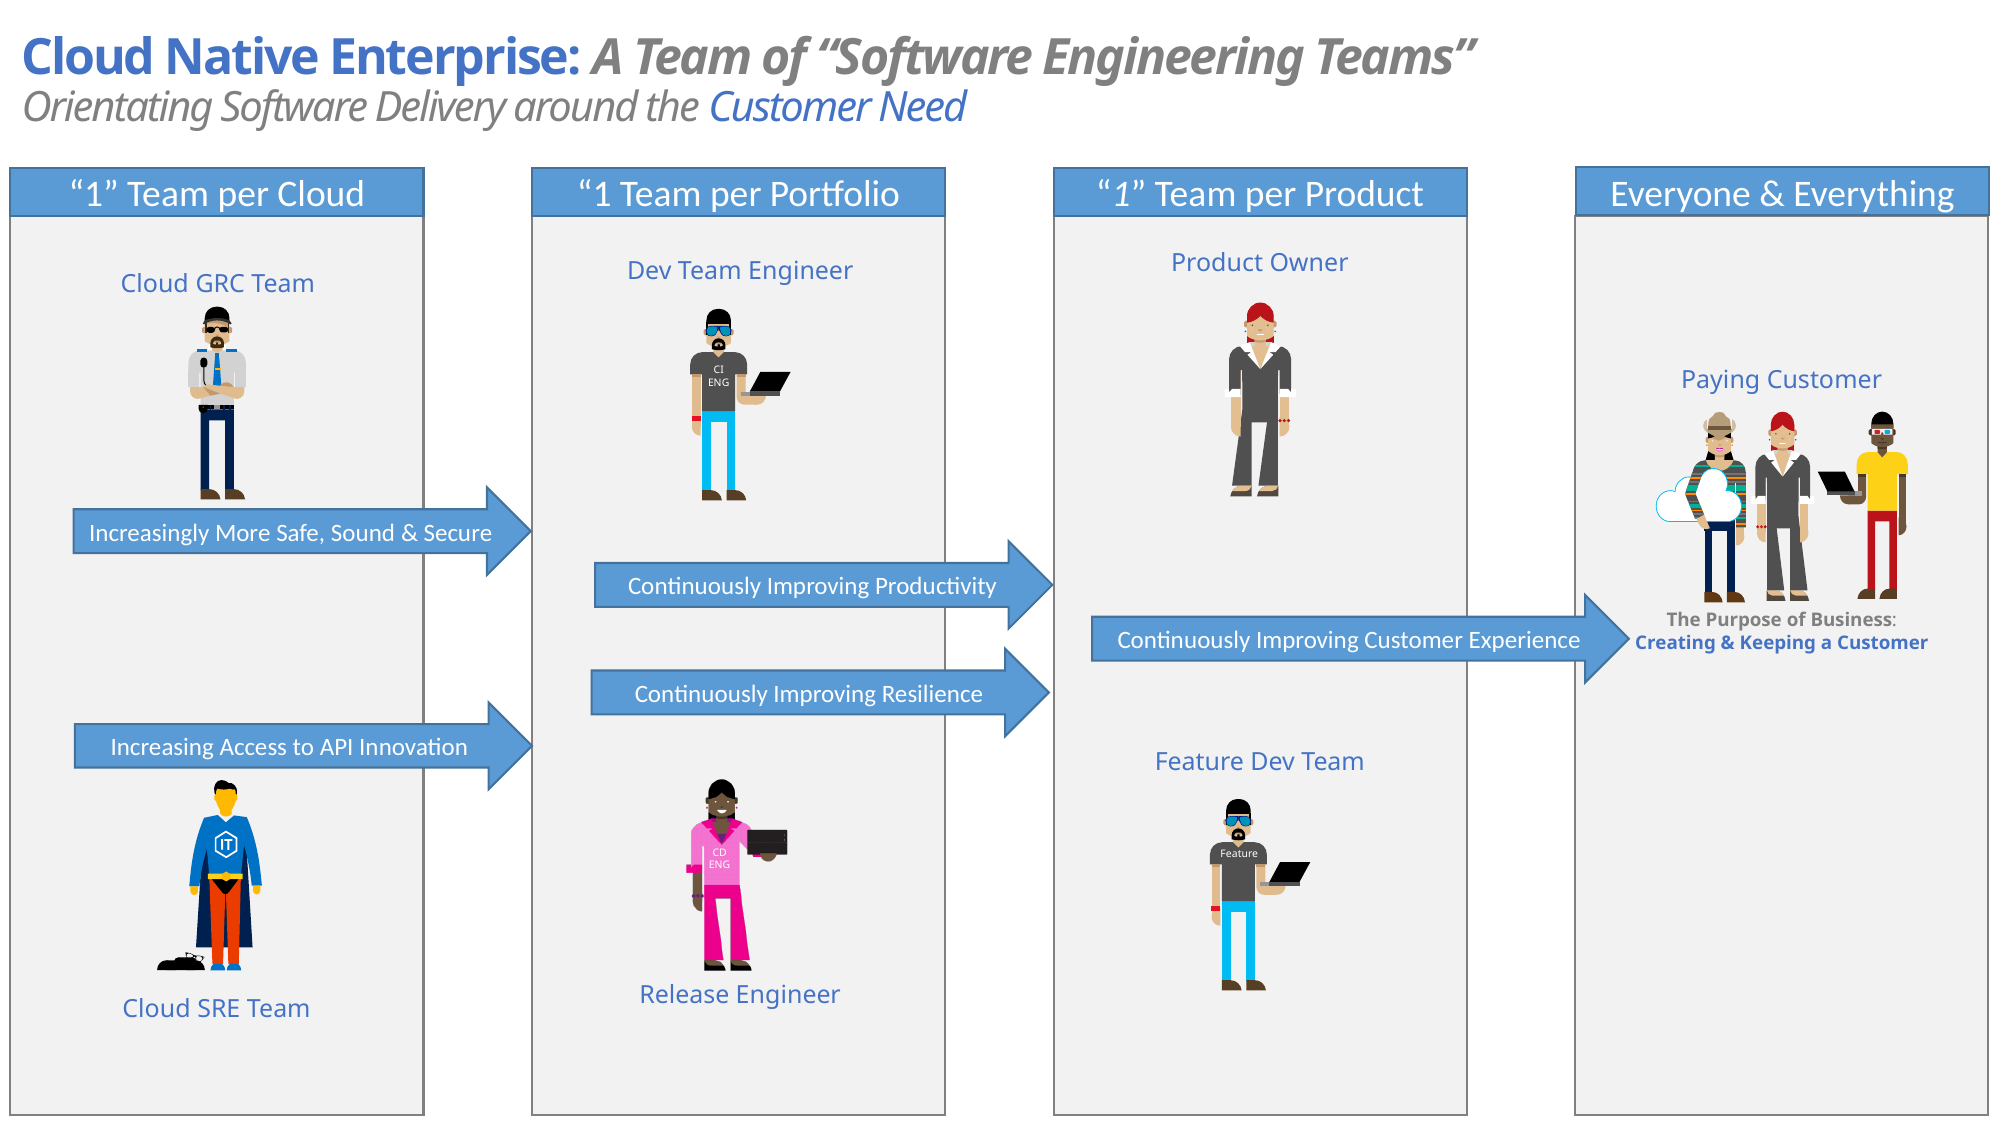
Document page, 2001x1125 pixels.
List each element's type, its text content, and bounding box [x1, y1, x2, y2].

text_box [1615, 355, 1948, 662]
text_box Continuously Improving Resilience [946, 646, 1051, 739]
text_box “1” Team per Cloud [9, 167, 425, 217]
text_box Everyone & Everything [1575, 166, 1990, 216]
text_box Continuously Improving Productivity [946, 538, 1053, 632]
text_box “1” Team per Product [1053, 167, 1468, 217]
text_box Increasing Access to API Innovation [424, 699, 531, 792]
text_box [1053, 216, 1467, 1115]
text_box Increasingly More Safe, Sound & Secure [424, 484, 531, 578]
text_box “1 Team per Portfolio [531, 167, 946, 216]
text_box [531, 216, 946, 1115]
text_box Cloud Native Enterprise: A Team of “Software Engineering Teams” Orientating Software Delivery around the Customer Need [2, 19, 1957, 137]
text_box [10, 216, 424, 1115]
text_box [1574, 215, 1989, 1116]
text_box Continuously Improving Customer Experience [1467, 592, 1615, 685]
